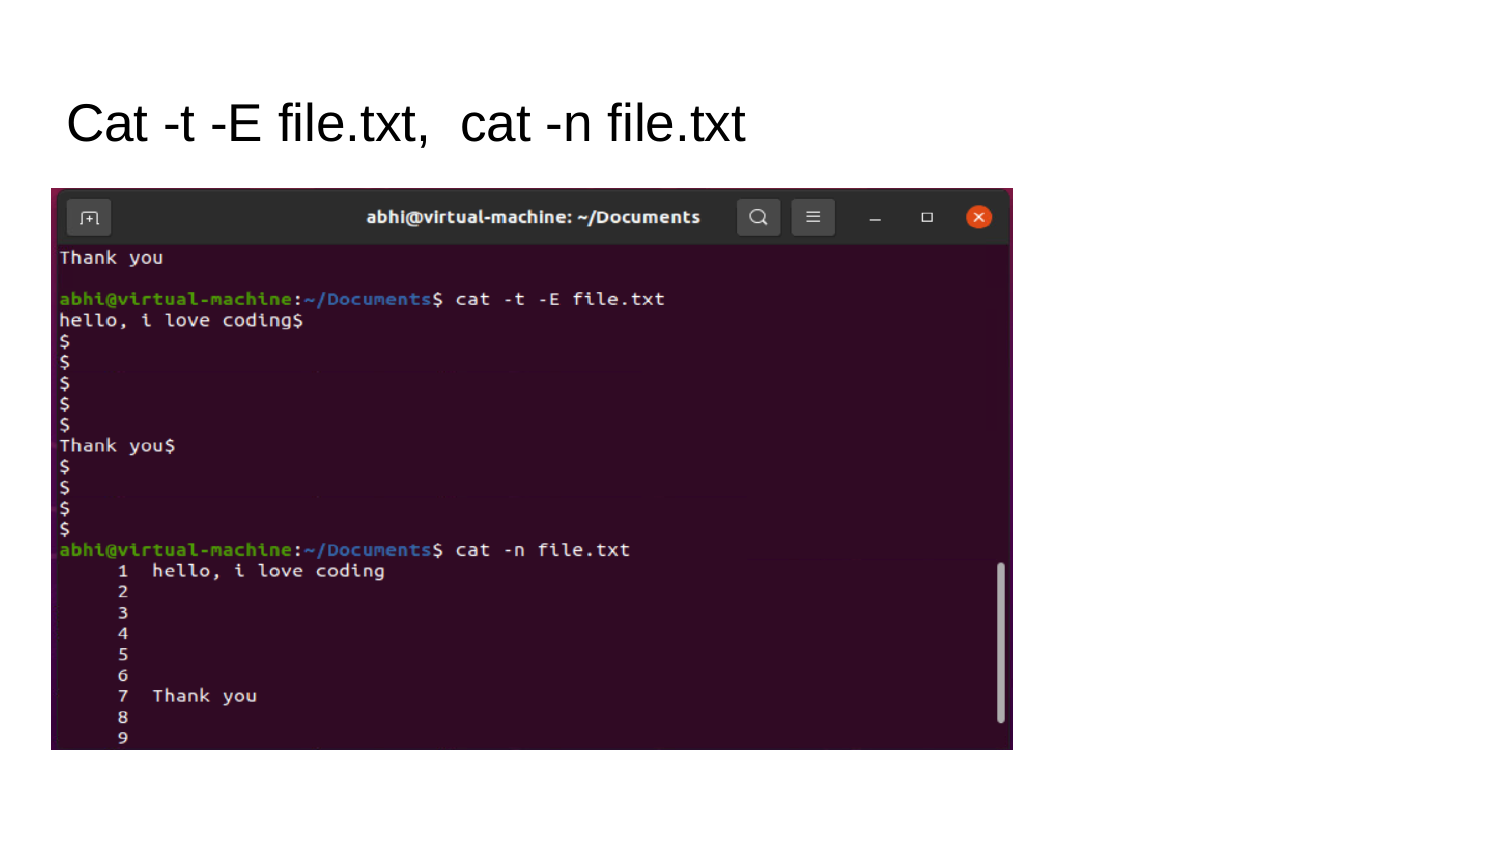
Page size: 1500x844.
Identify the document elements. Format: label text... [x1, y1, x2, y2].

picture [50, 188, 1014, 750]
title Cat -t -E file.txt, cat -n file.txt [51, 72, 1449, 167]
